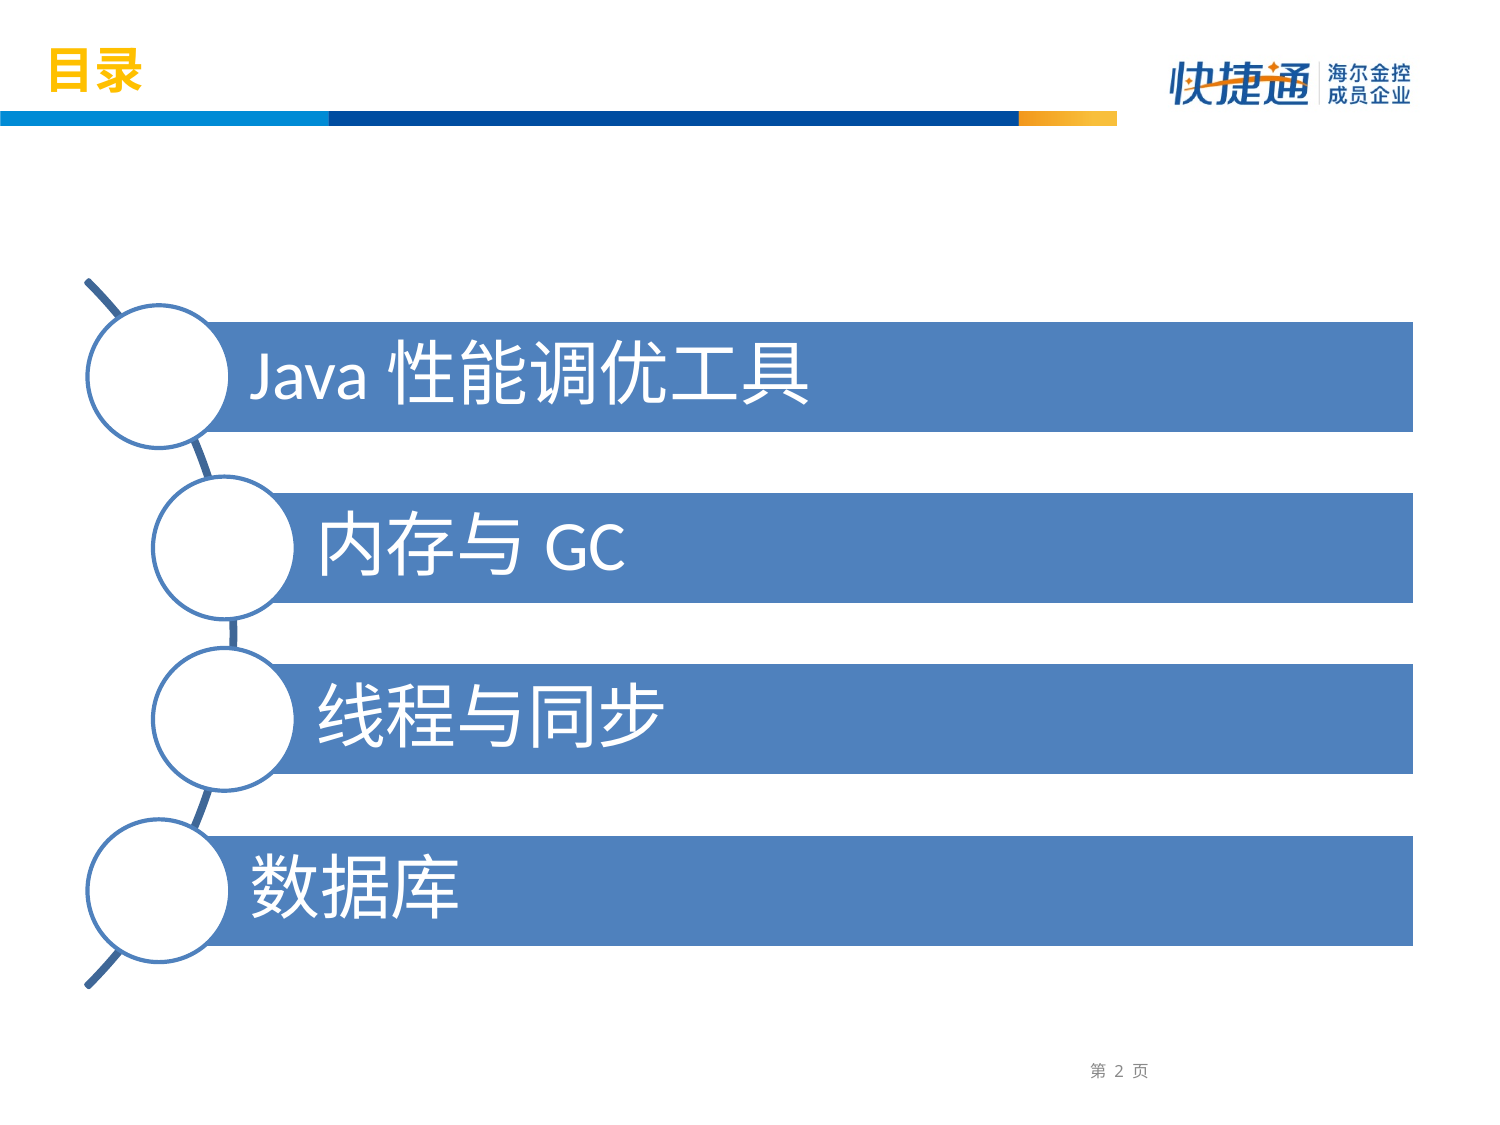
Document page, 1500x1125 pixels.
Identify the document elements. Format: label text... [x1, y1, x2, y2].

text_box 目录 [29, 30, 1117, 111]
slide_number 第 2 页 [1074, 1042, 1425, 1103]
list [74, 262, 1426, 1006]
picture [329, 111, 1117, 126]
picture [1145, 42, 1436, 119]
